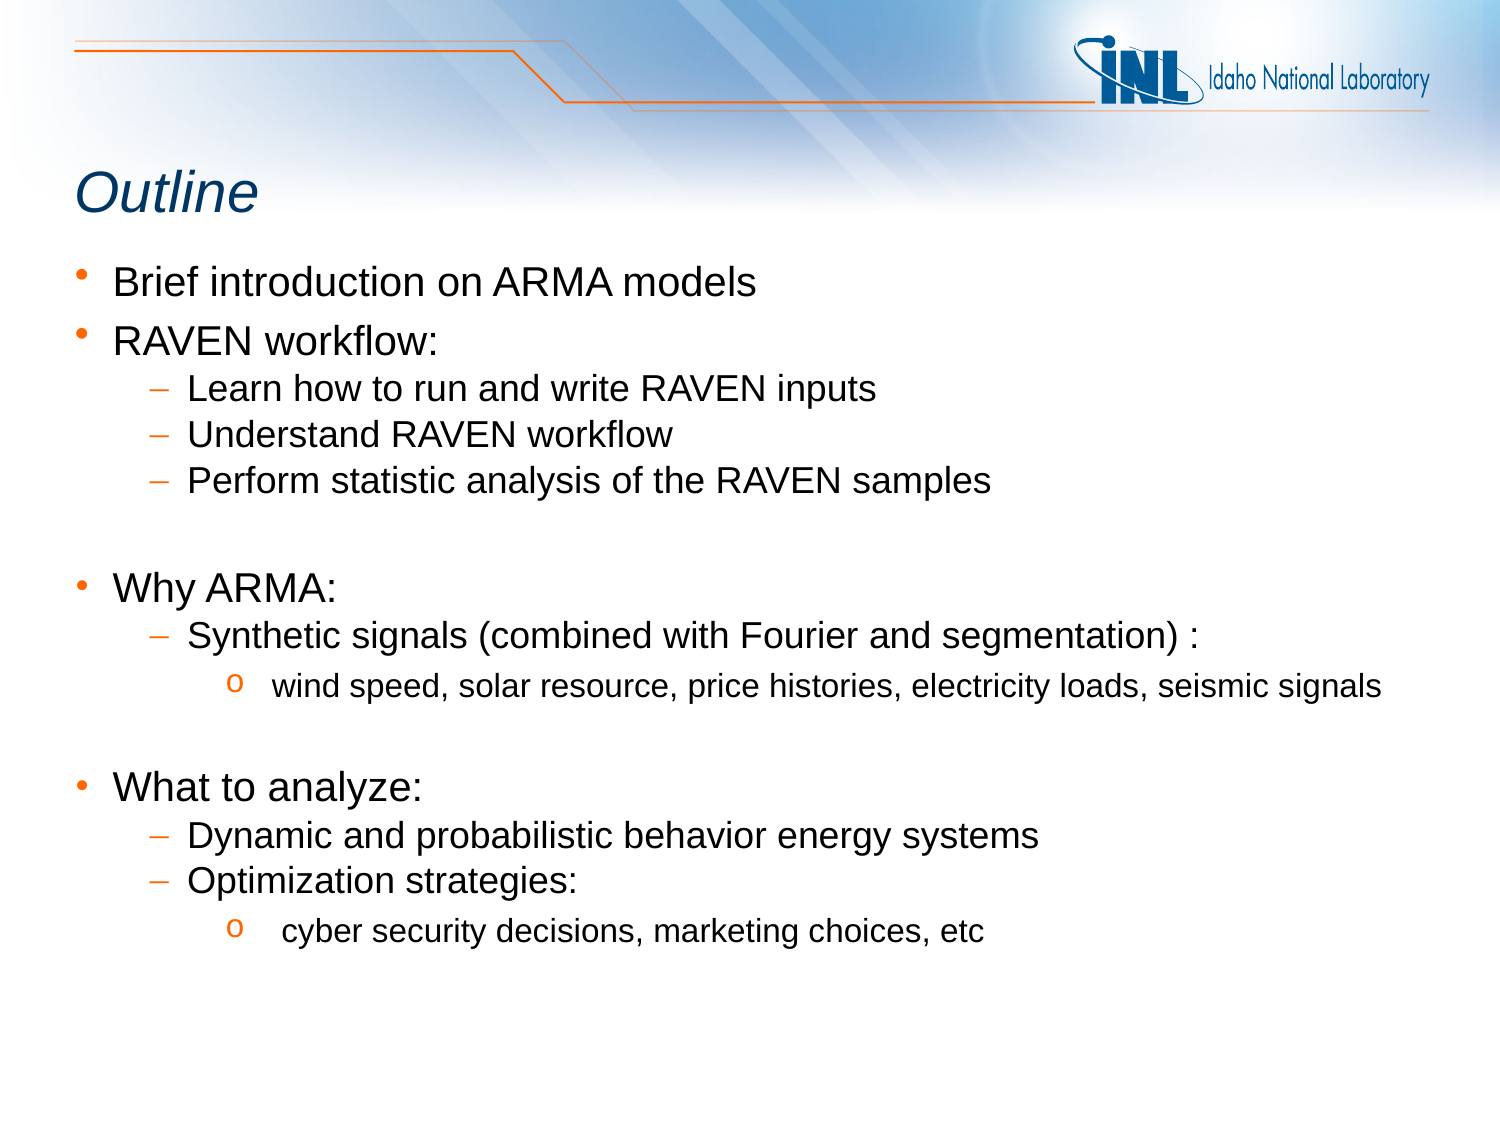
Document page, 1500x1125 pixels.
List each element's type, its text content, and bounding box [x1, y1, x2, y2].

title Outline [74, 164, 1426, 227]
list Brief introduction on ARMA models RAVEN workflow: Learn how to run and write RAVEN inputs Understand RAVEN workflow Perform statistic analysis of the RAVEN samples Why ARMA: Synthetic signals (combined with Fourier and segmentation) : wind speed, solar resource, price histories, electricity loads, seismic signals What to analyze: Dynamic and probabilistic behavior energy systems Optimization strategies: cyber security decisions, marketing choices, etc [74, 261, 1426, 1005]
picture [0, 0, 1500, 1125]
